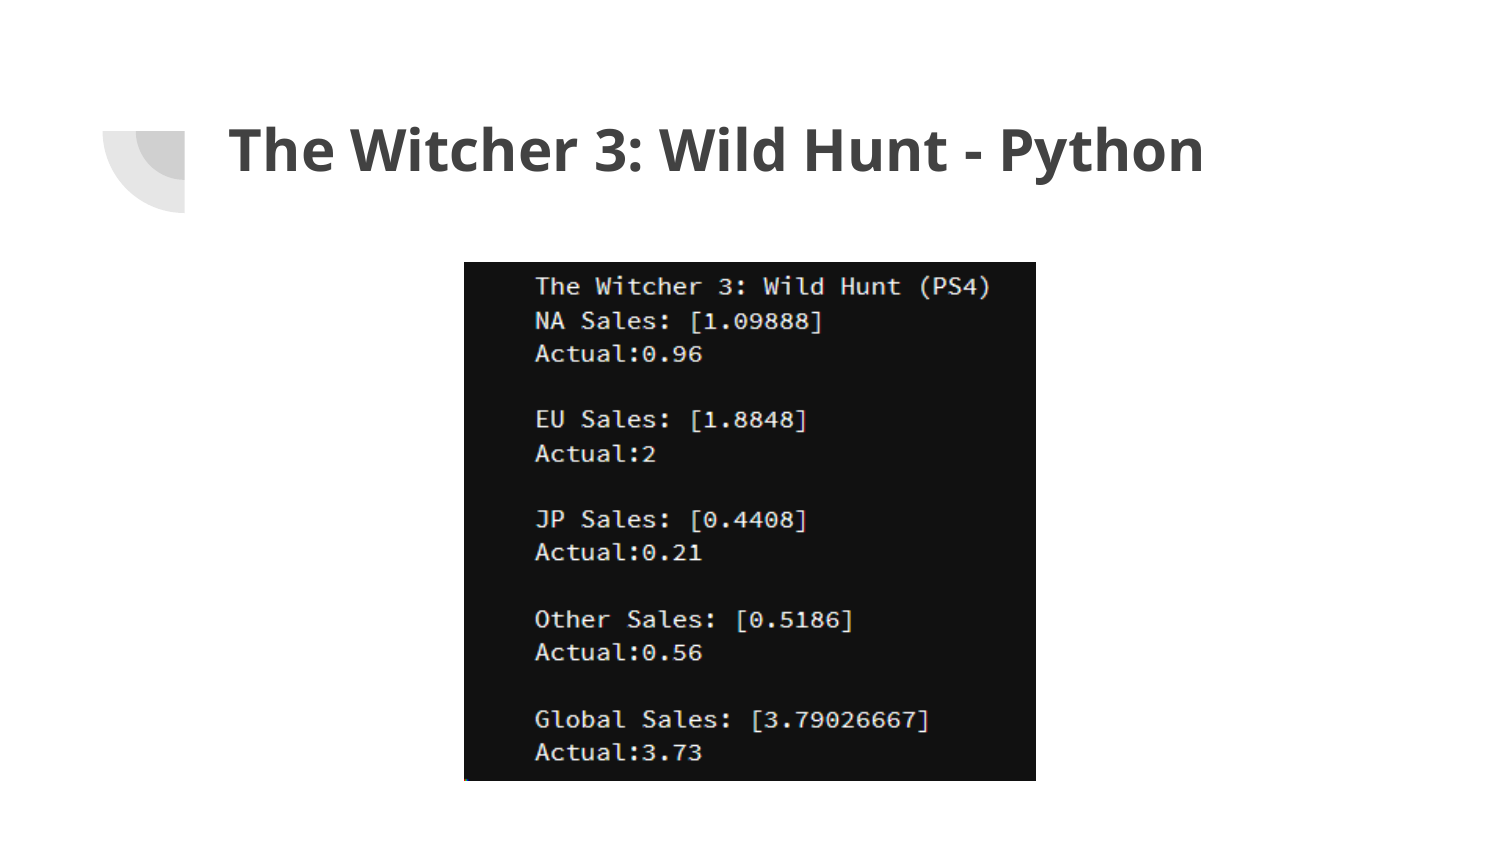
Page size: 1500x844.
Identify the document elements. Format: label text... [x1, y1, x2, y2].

picture [464, 261, 1036, 782]
title The Witcher 3: Wild Hunt - Python [213, 98, 1368, 263]
